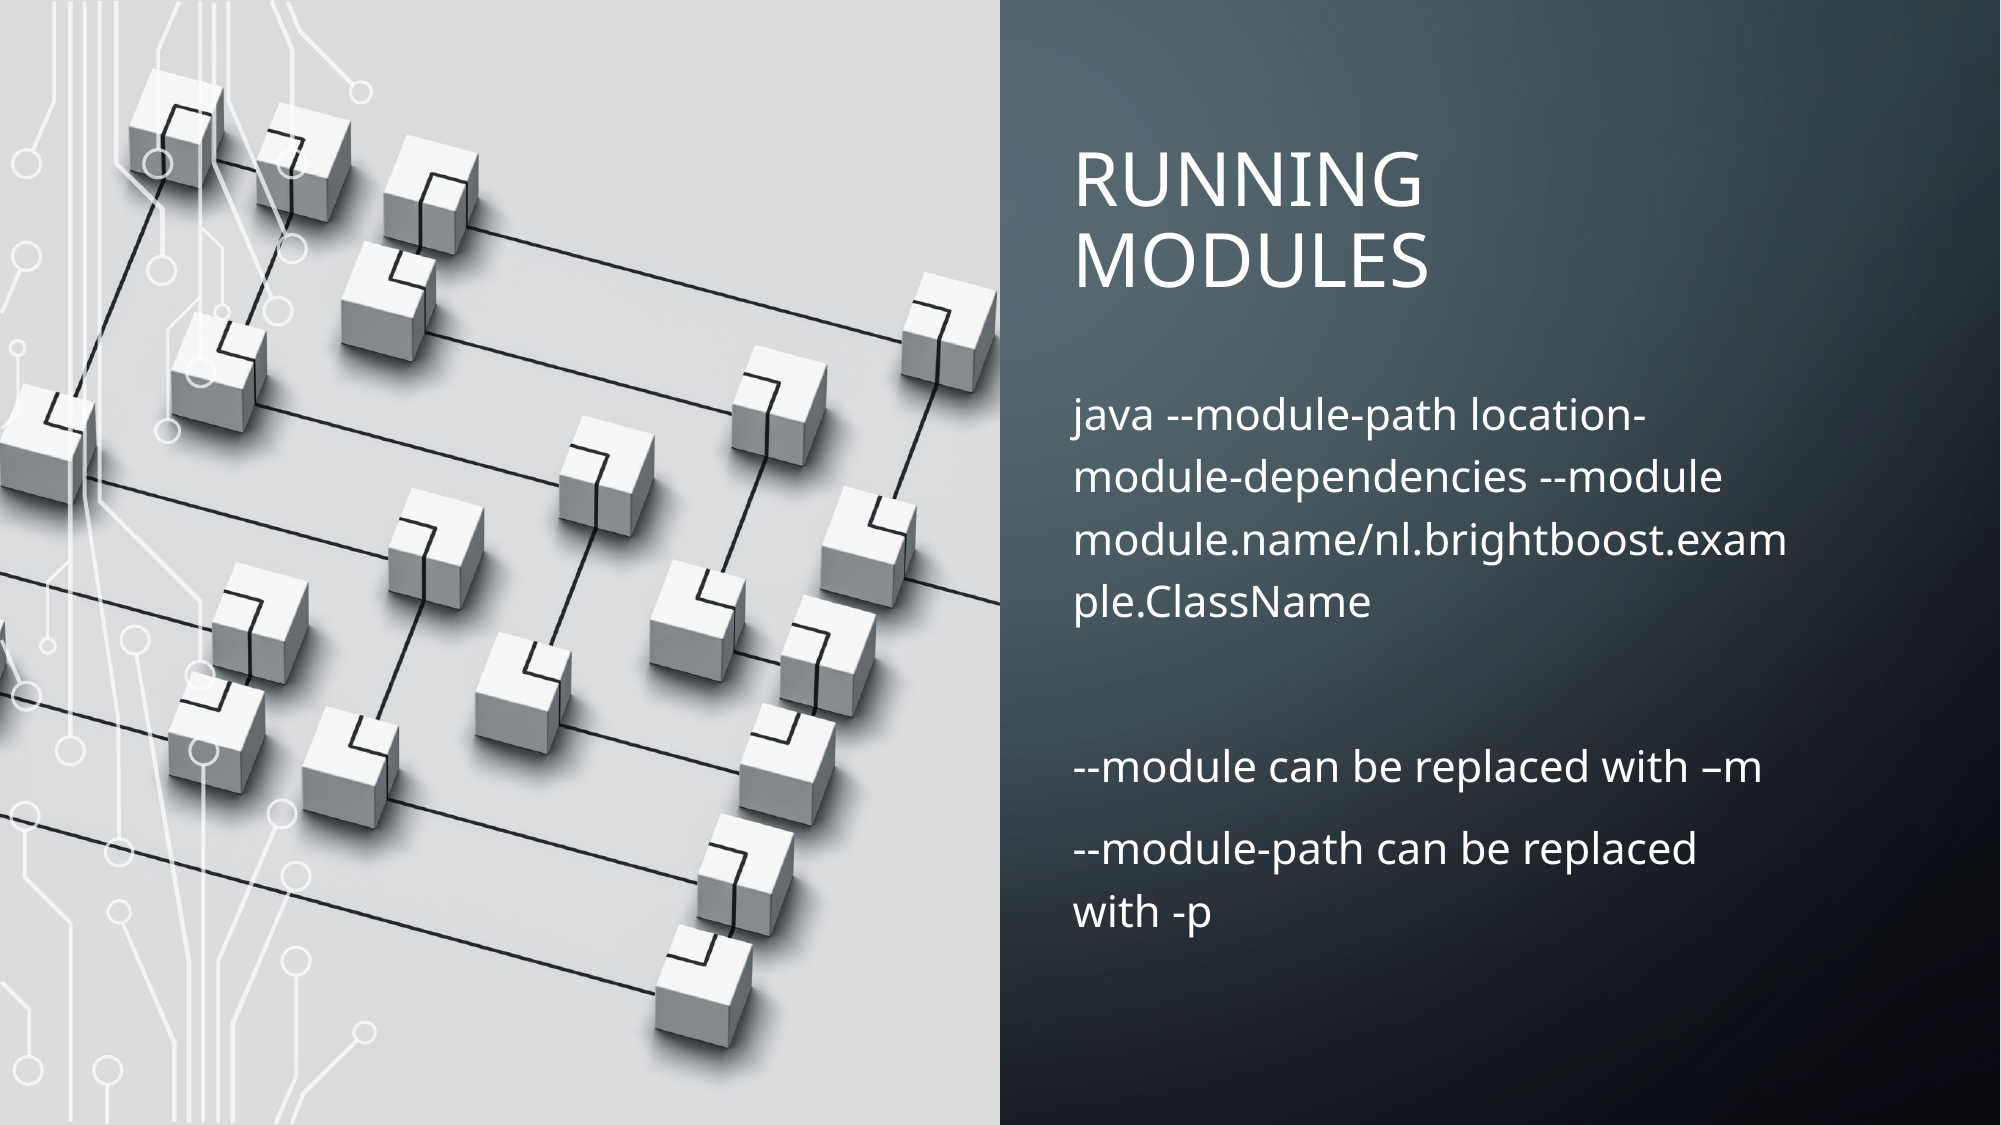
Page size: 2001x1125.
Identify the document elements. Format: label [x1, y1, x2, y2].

picture [379, 0, 1001, 1125]
text_box [1001, 0, 2000, 1125]
text_box [0, 0, 379, 1125]
